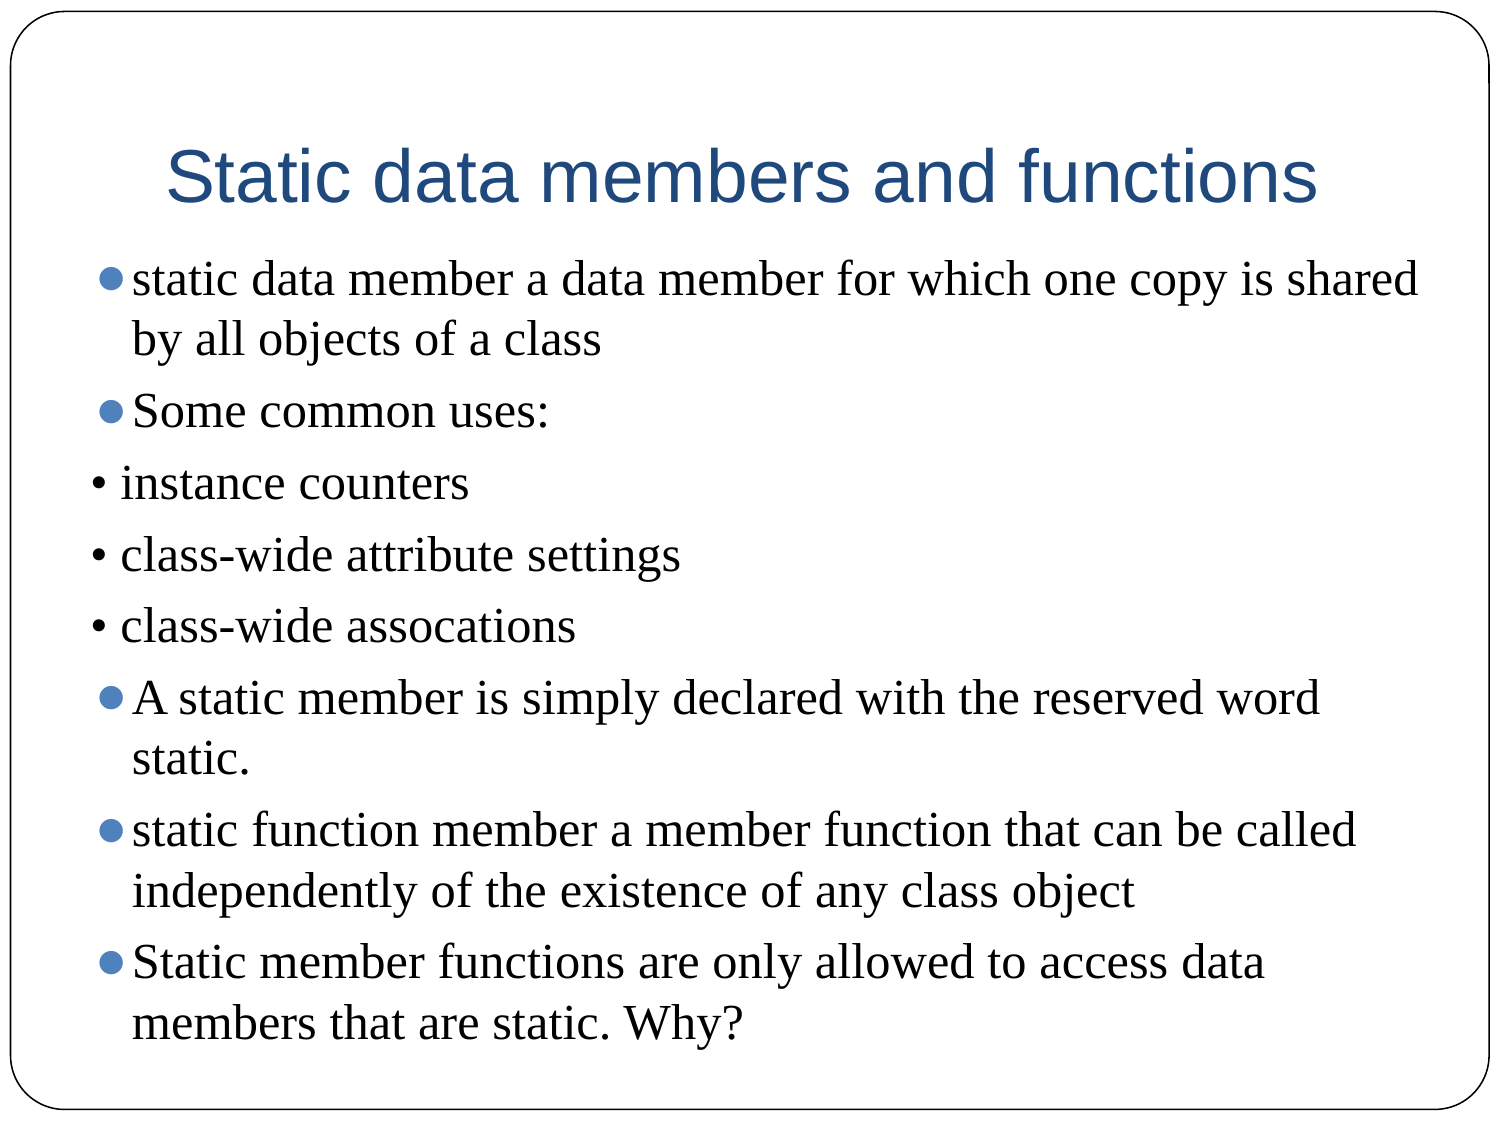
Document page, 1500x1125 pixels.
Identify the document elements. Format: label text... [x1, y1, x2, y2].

list static data member a data member for which one copy is shared by all objects of a class Some common uses: • instance counters • class-wide attribute settings • class-wide assocations A static member is simply declared with the reserved word static. static function member a member function that can be called independently of the existence of any class object Static member functions are only allowed to access data members that are static. Why? [75, 237, 1463, 1062]
title Static data members and functions [150, 45, 1425, 233]
